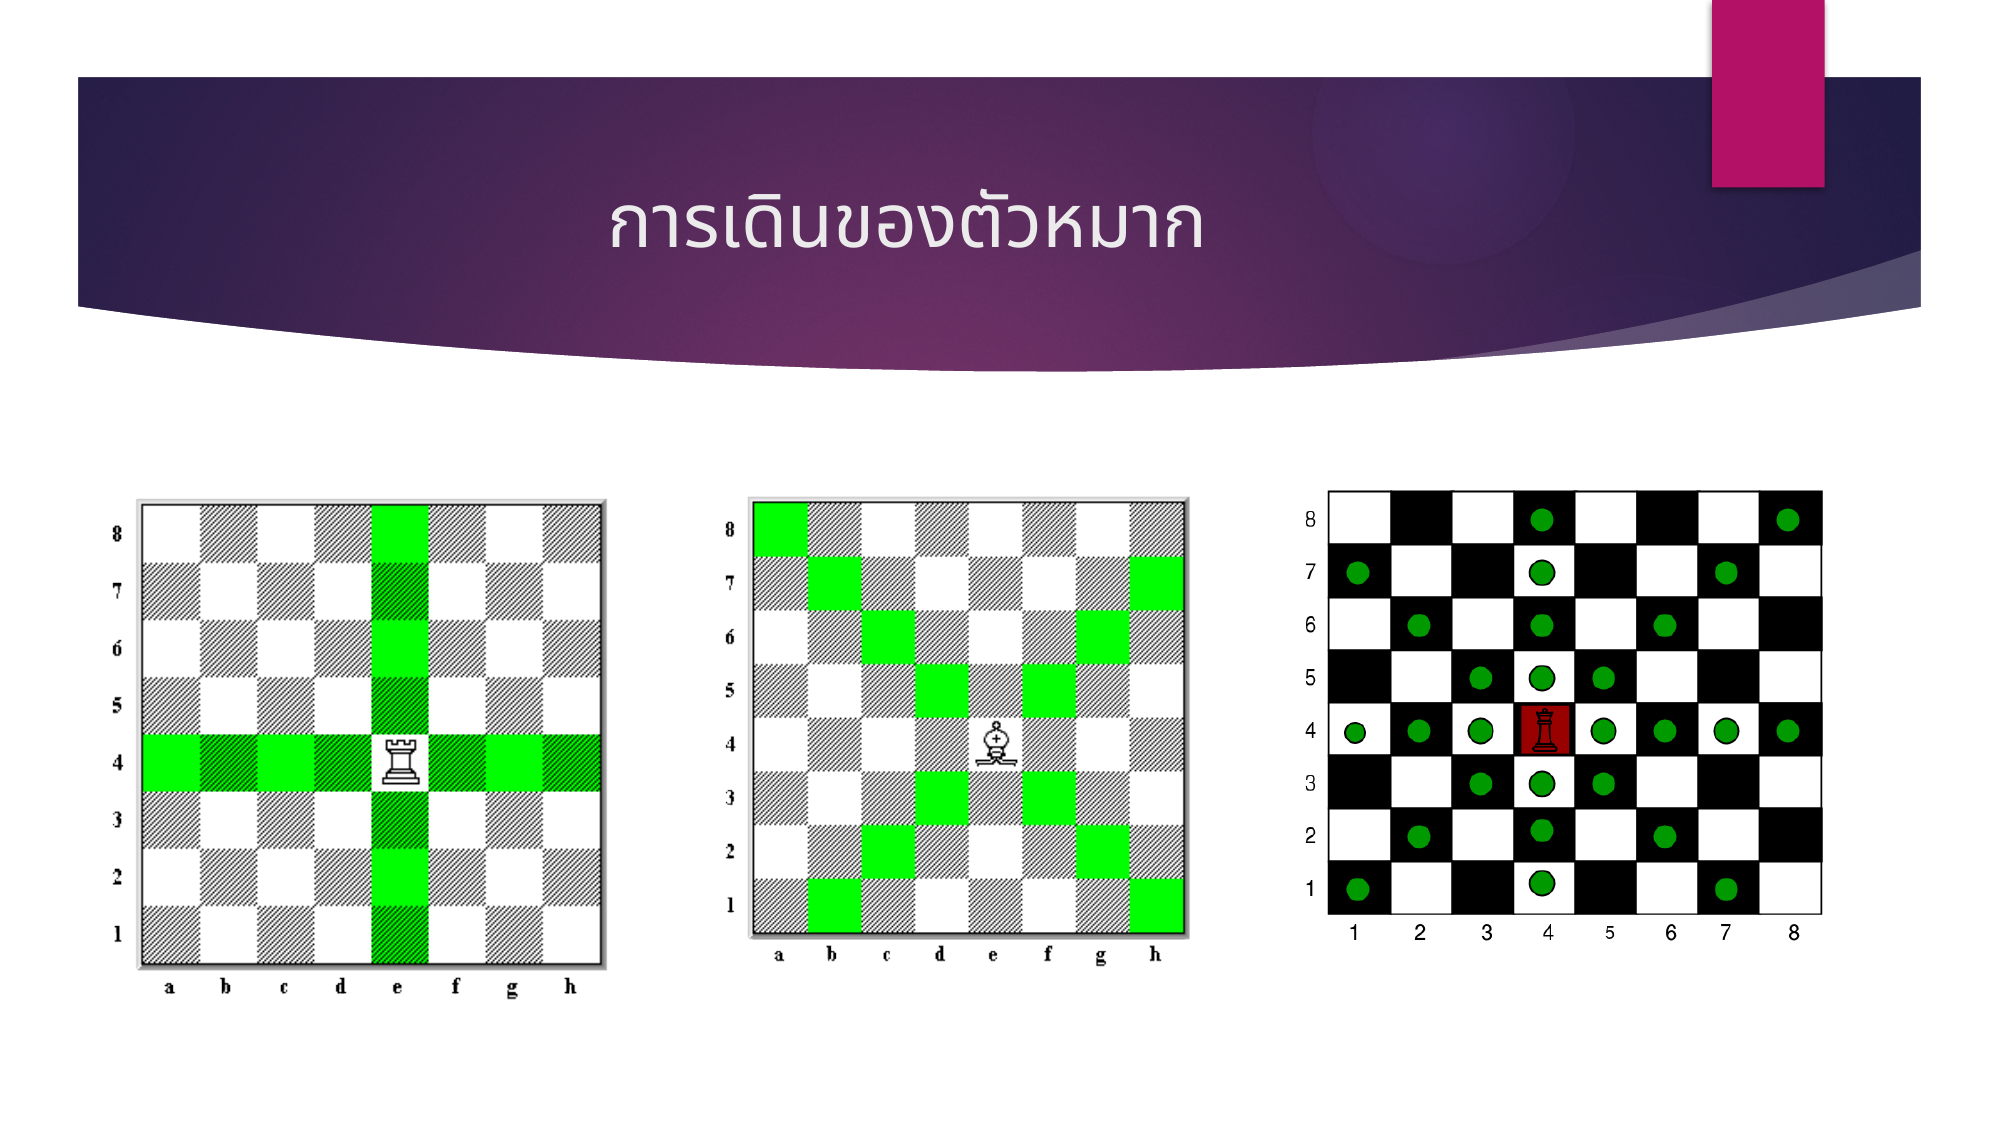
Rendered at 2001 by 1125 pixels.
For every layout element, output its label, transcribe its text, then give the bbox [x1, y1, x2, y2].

title การเดินของตัวหมาก [189, 159, 1627, 276]
picture [1291, 490, 1824, 944]
picture [97, 490, 621, 1010]
picture [710, 490, 1202, 978]
